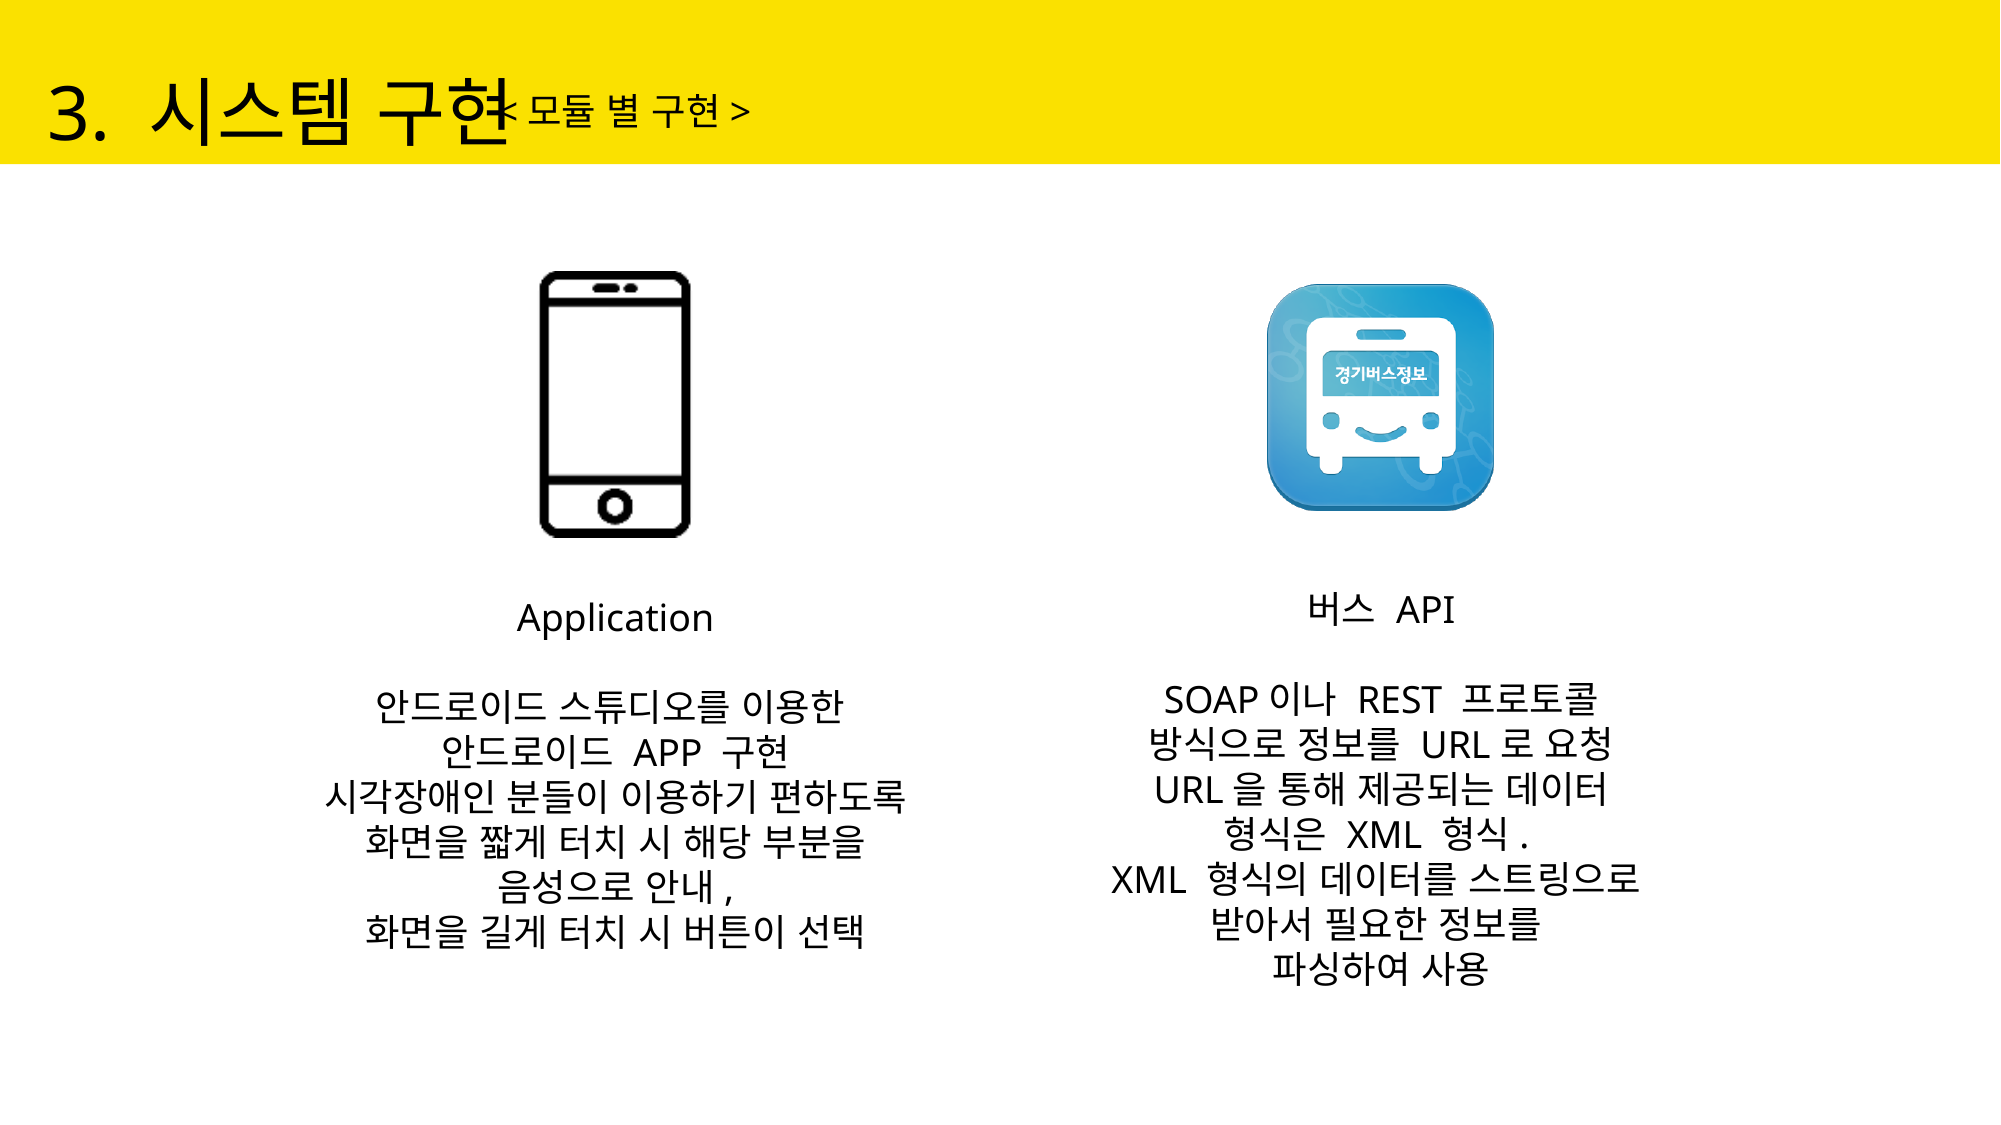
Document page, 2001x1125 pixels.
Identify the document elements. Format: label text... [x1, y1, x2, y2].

text_box 버스 API SOAP이나 REST 프로토콜 방식으로 정보를 URL로 요청 URL을 통해 제공되는 데이터 형식은 XML 형식. XML 형식의 데이터를 스트링으로 받아서 필요한 정보를 파싱하여 사용 [1082, 578, 1681, 999]
text_box 3. 시스템 구현 [33, 57, 530, 163]
picture [482, 271, 750, 538]
text_box <모듈 별 구현> [482, 80, 767, 141]
text_box Application 안드로이드 스튜디오를 이용한 안드로이드 APP 구현 시각장애인 분들이 이용하기 편하도록 화면을 짧게 터치 시 해당 부분을 음성으로 안내, 화면을 길게 터치 시 버튼이 선택 [287, 586, 944, 962]
text_box [0, 0, 2000, 165]
picture [1267, 284, 1494, 511]
